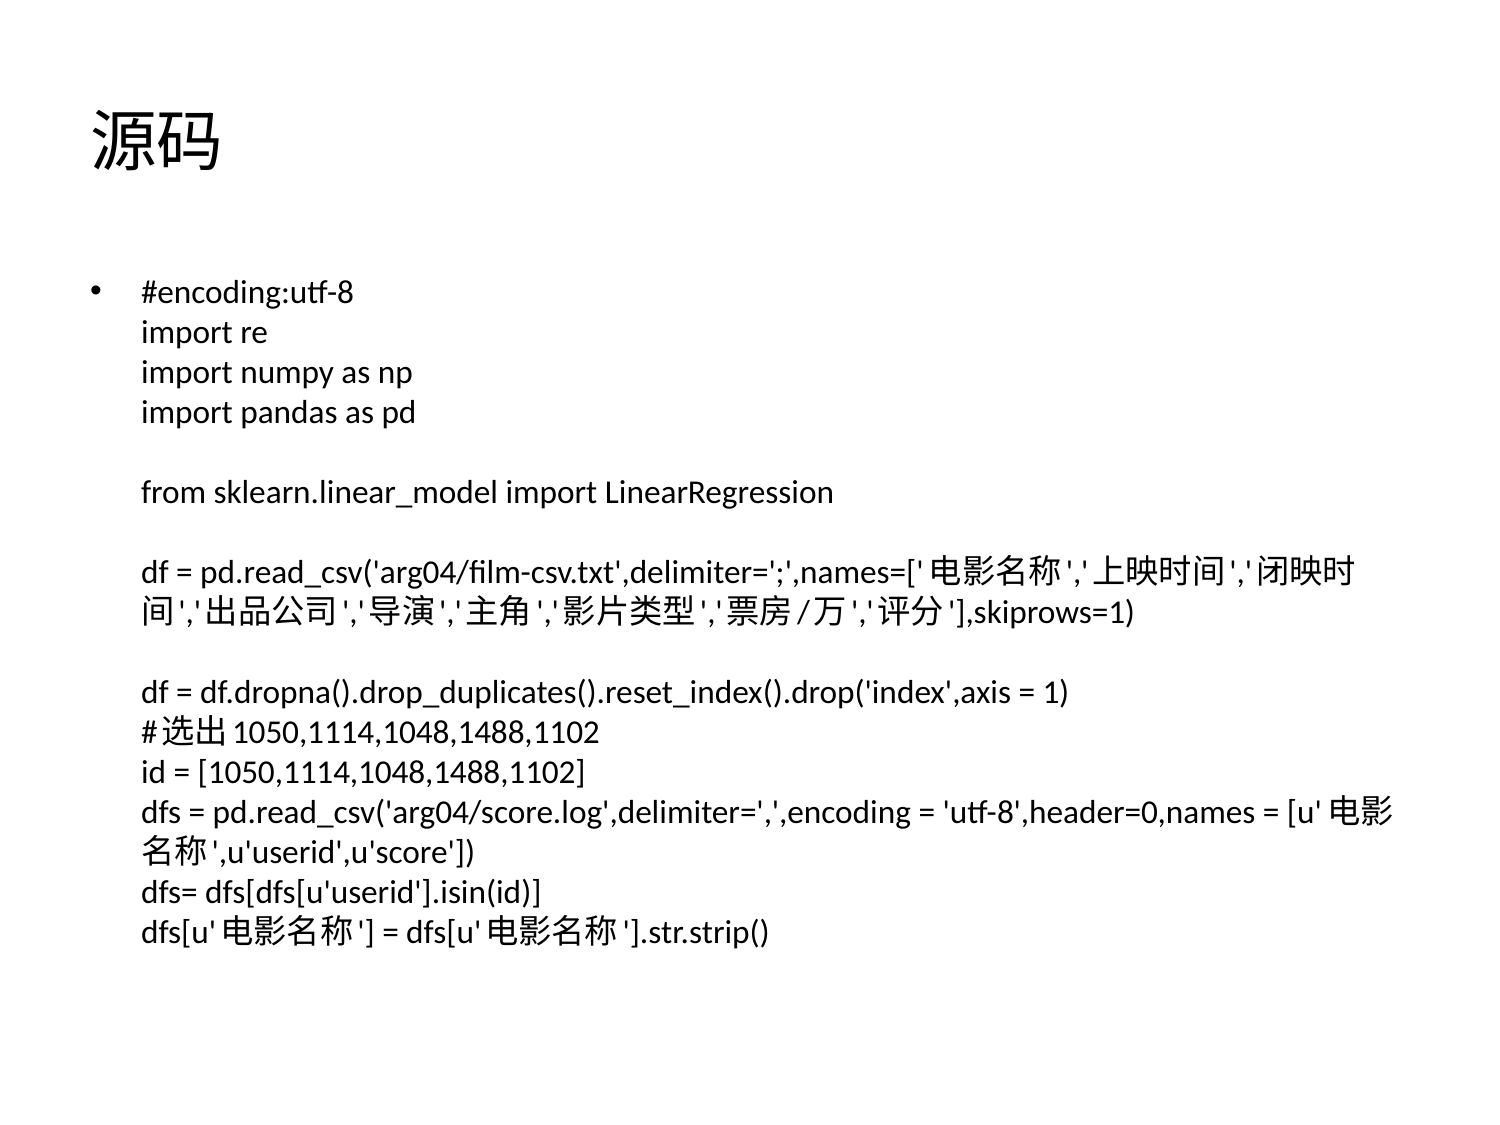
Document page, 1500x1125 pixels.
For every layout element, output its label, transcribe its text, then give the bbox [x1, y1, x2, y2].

list #encoding:utf-8 import re import numpy as np import pandas as pd from sklearn.linear_model import LinearRegression df = pd.read_csv('arg04/film-csv.txt',delimiter=';',names=['电影名称','上映时间','闭映时间','出品公司','导演','主角','影片类型','票房/万','评分'],skiprows=1) df = df.dropna().drop_duplicates().reset_index().drop('index',axis = 1) #选出1050,1114,1048,1488,1102 id = [1050,1114,1048,1488,1102] dfs = pd.read_csv('arg04/score.log',delimiter=',',encoding = 'utf-8',header=0,names = [u'电影名称',u'userid',u'score']) dfs= dfs[dfs[u'userid'].isin(id)] dfs[u'电影名称'] = dfs[u'电影名称'].str.strip() [75, 262, 1425, 1005]
title 源码 [75, 45, 1425, 233]
